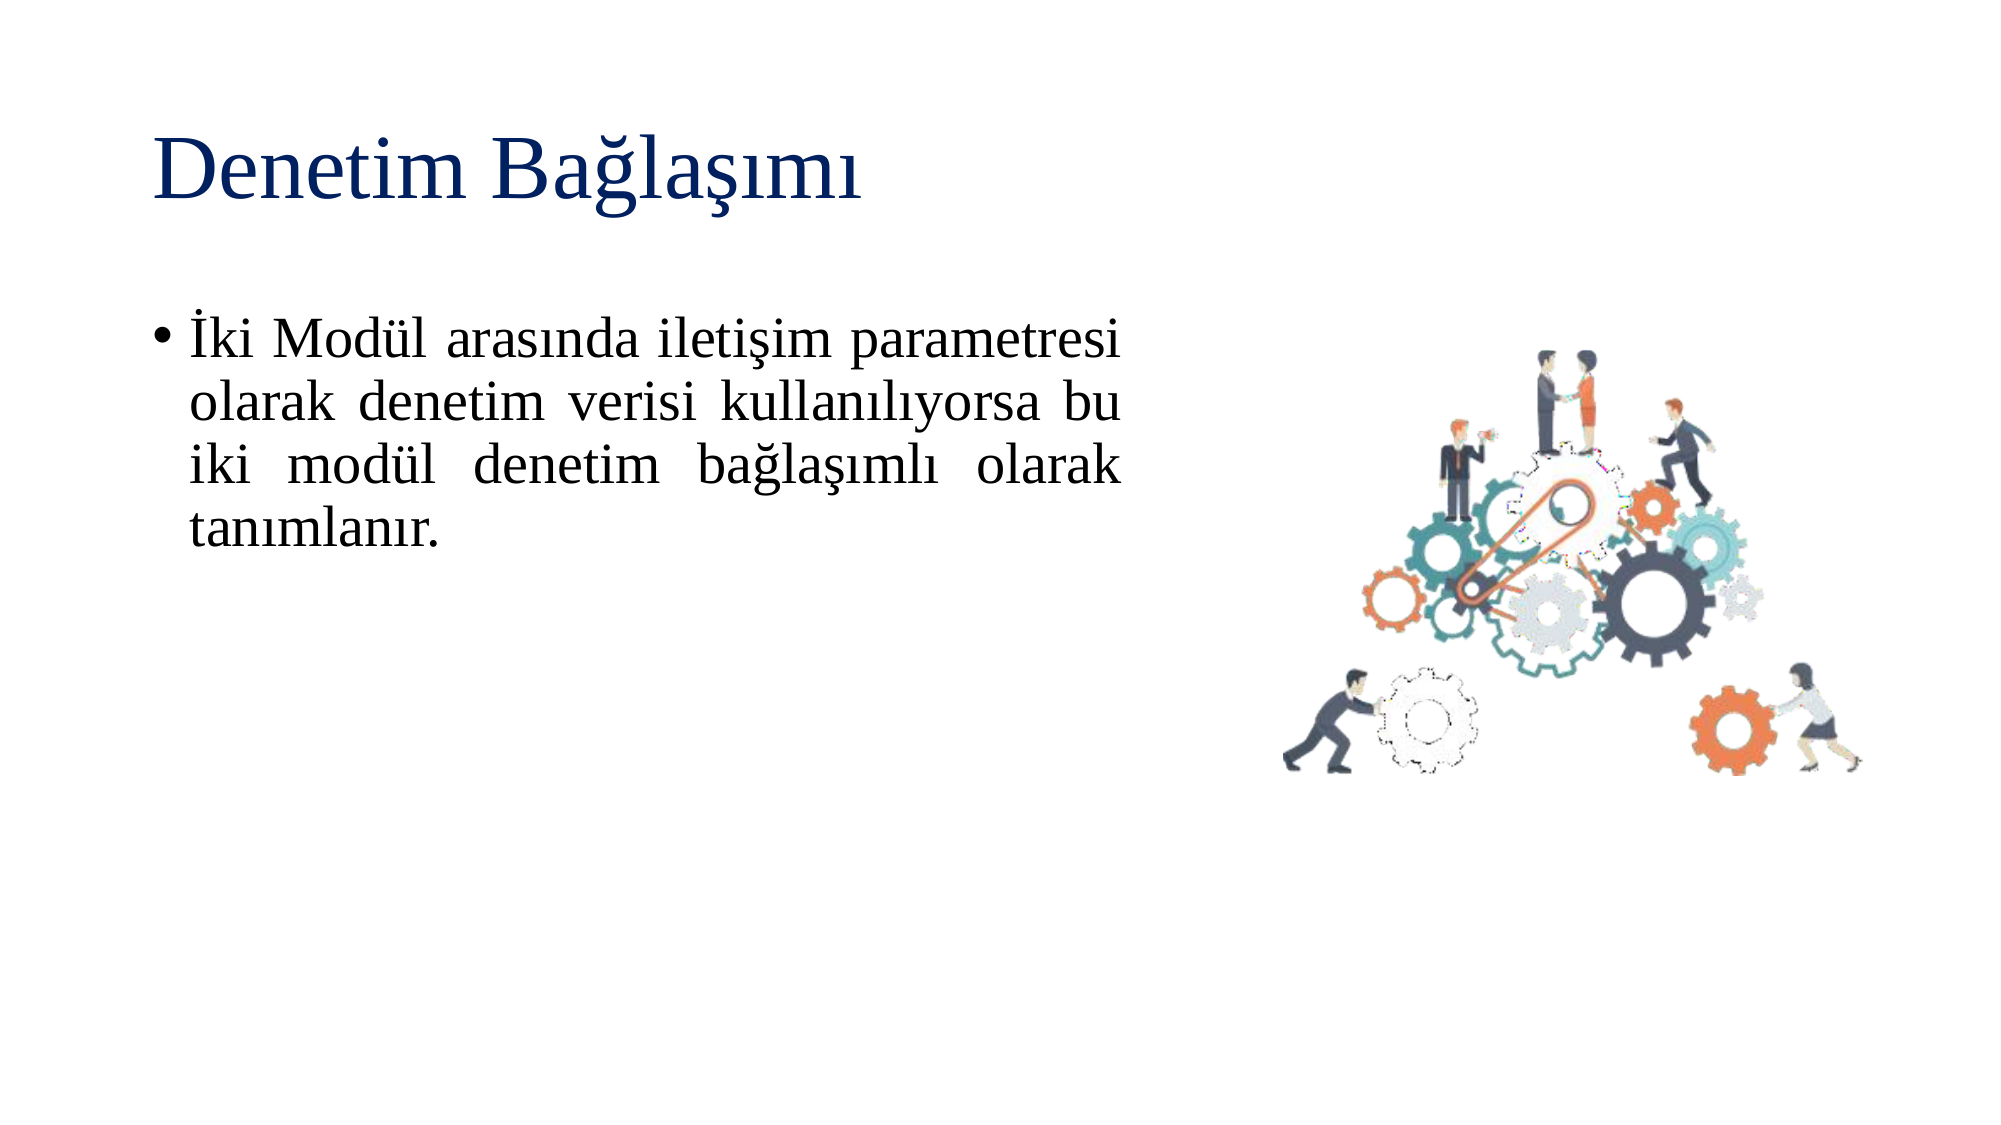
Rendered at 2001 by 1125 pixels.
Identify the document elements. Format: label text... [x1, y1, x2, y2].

picture [1283, 349, 1863, 776]
list İki Modül arasında iletişim parametresi olarak denetim verisi kullanılıyorsa bu iki modül denetim bağlaşımlı olarak tanımlanır. [137, 299, 1138, 1014]
title Denetim Bağlaşımı [137, 59, 1863, 278]
